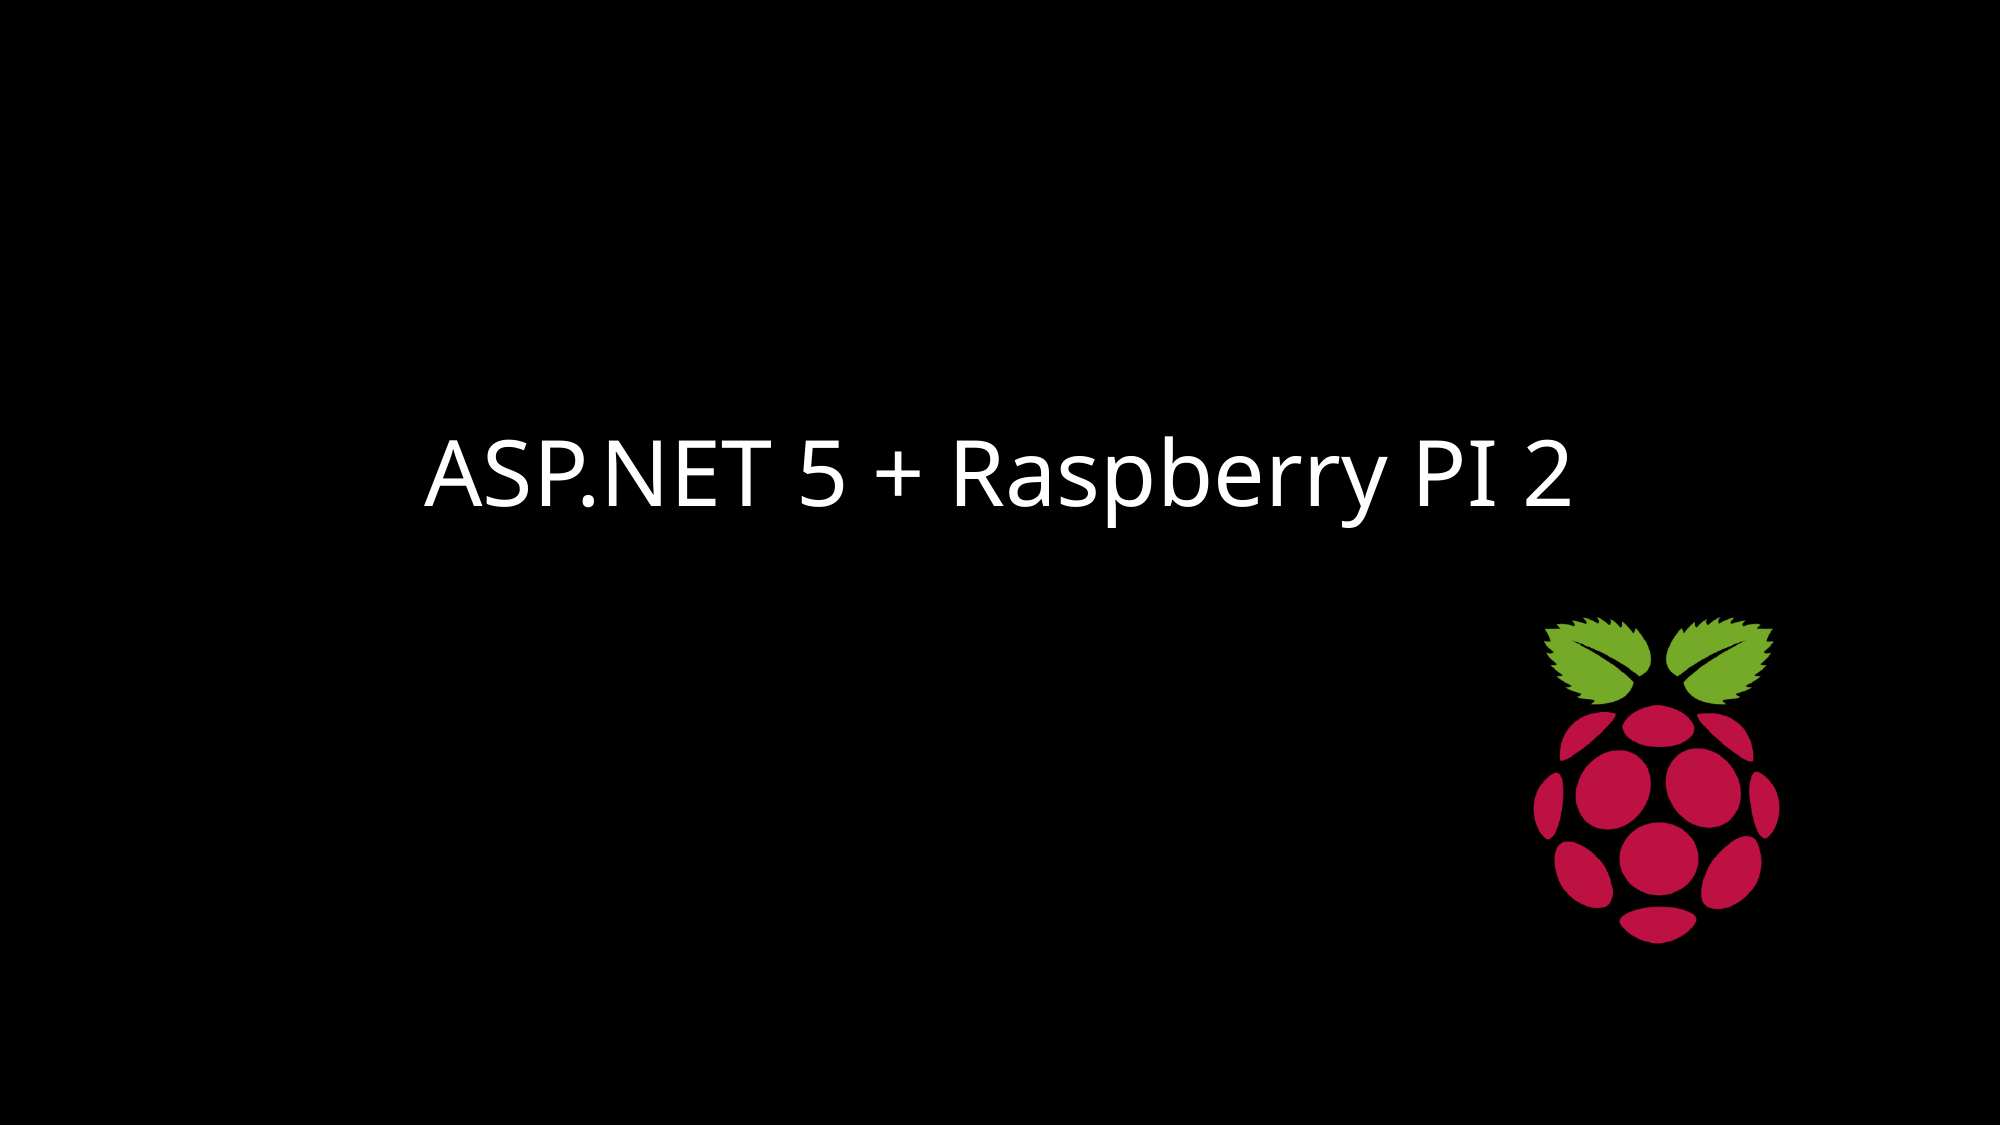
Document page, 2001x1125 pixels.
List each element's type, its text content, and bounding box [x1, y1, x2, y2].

picture [1519, 607, 1795, 955]
title ASP.NET 5 + Raspberry PI 2 [150, 349, 1850, 591]
